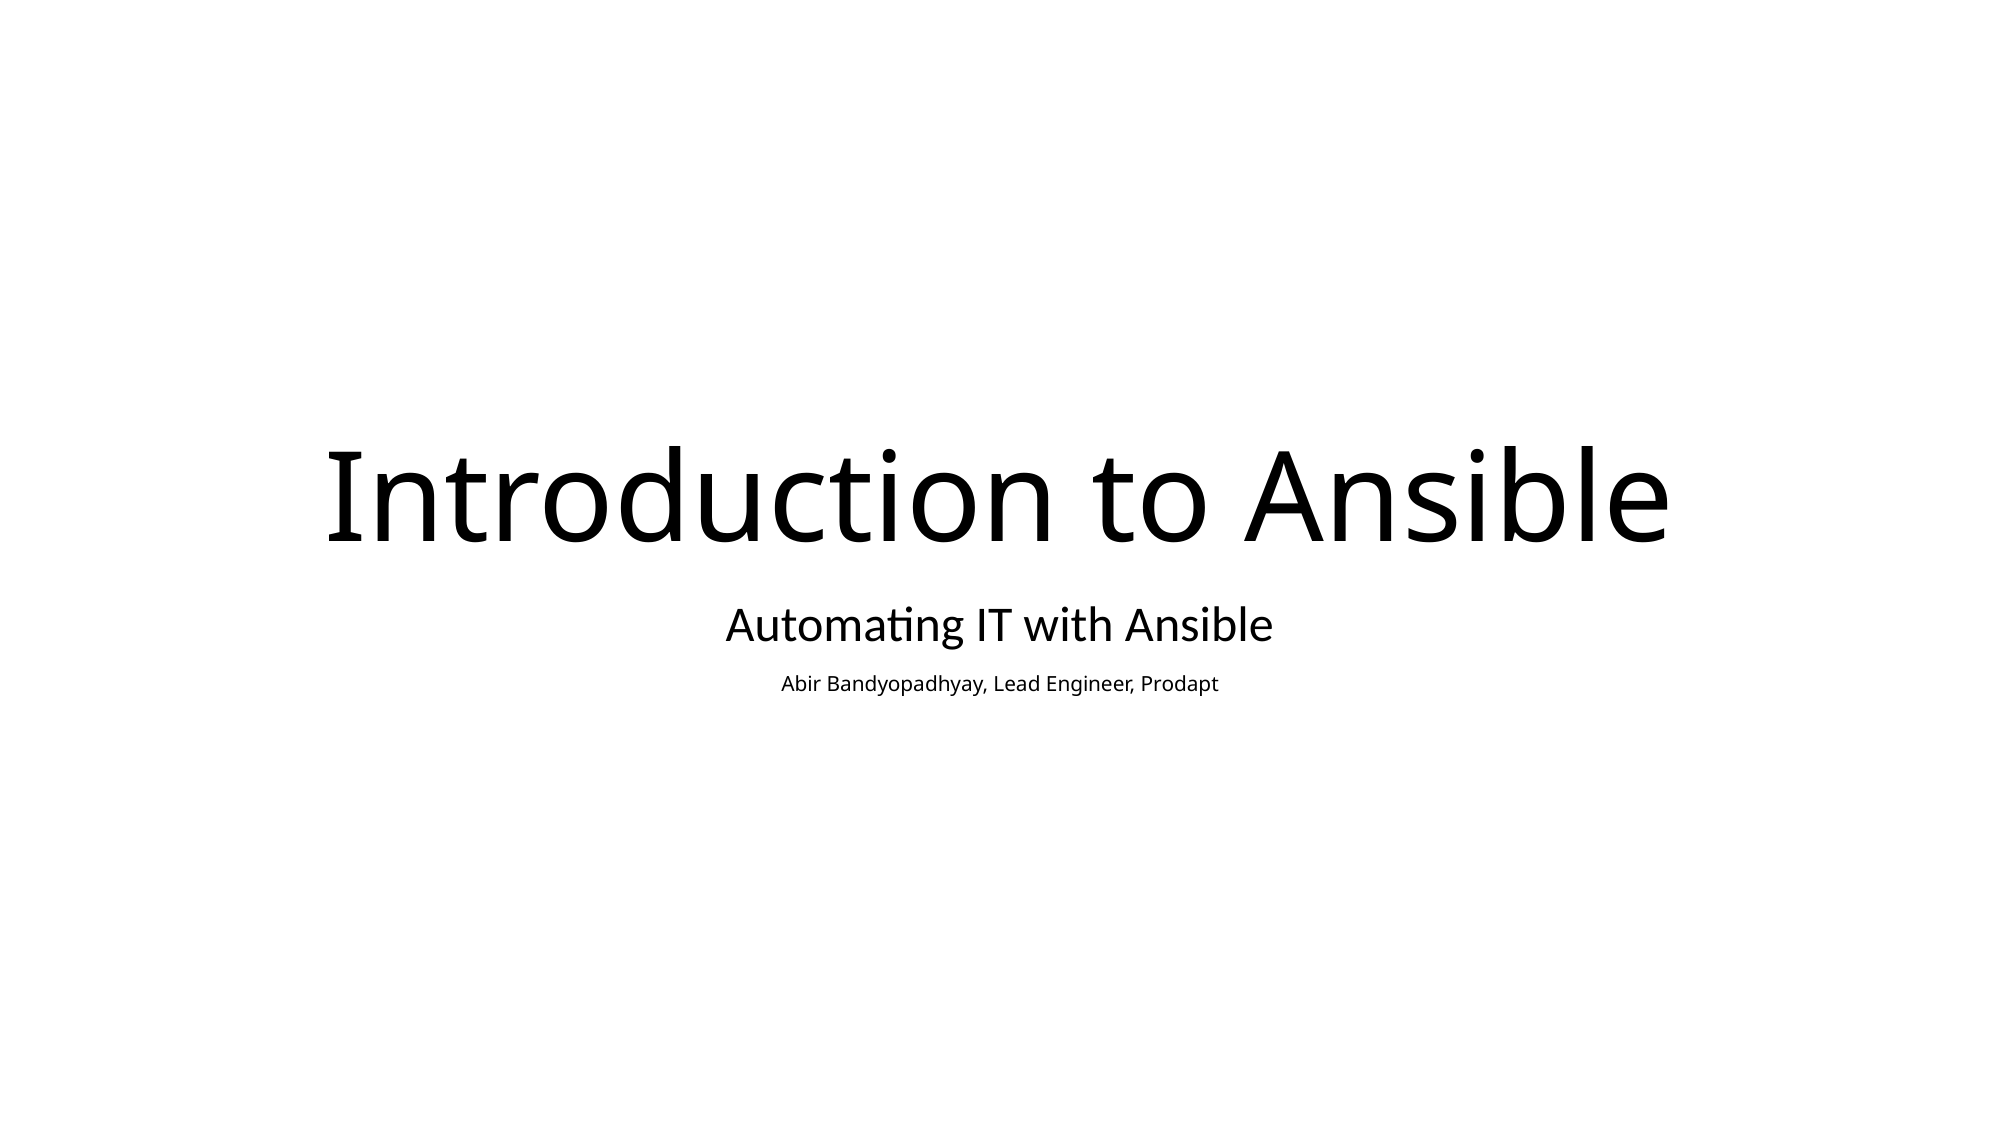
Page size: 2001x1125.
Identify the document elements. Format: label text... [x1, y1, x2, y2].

subtitle Automating IT with Ansible Abir Bandyopadhyay, Lead Engineer, Prodapt [249, 590, 1750, 863]
title Introduction to Ansible [249, 184, 1750, 576]
